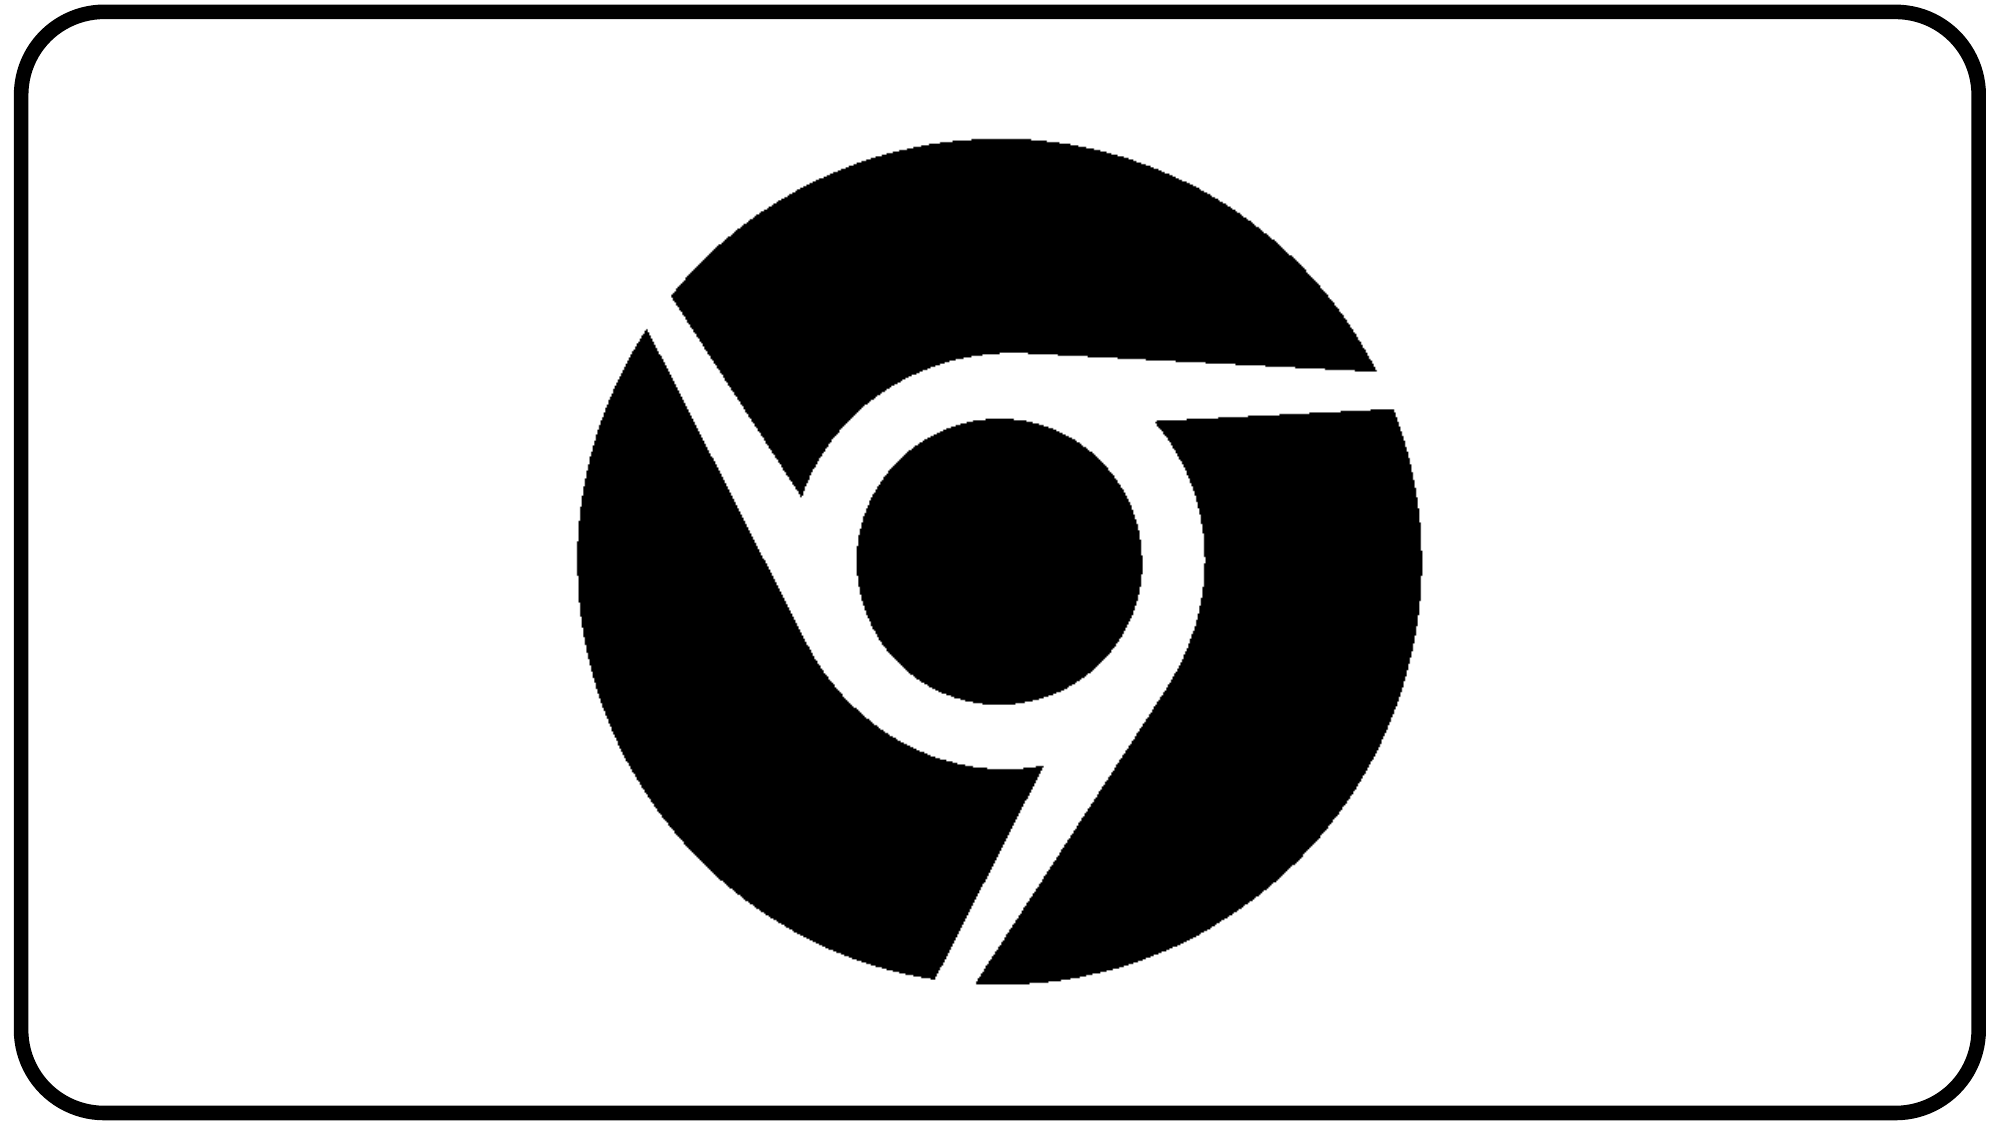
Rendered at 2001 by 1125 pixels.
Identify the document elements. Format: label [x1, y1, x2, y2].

text_box [21, 11, 1979, 1113]
